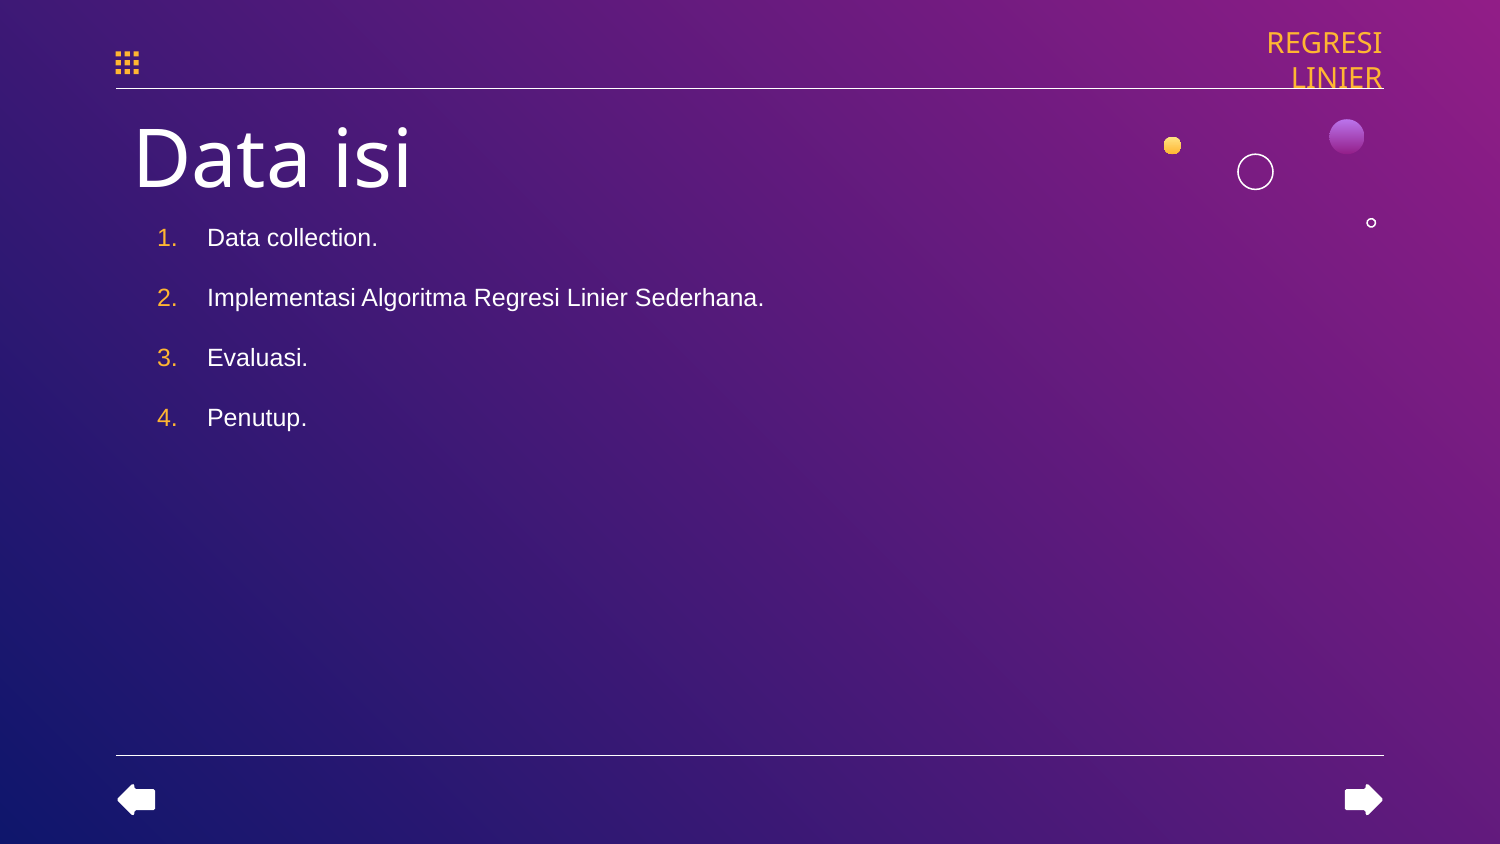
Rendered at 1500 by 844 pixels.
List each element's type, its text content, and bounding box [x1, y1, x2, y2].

text_box [1329, 119, 1365, 155]
title Data isi [117, 90, 1383, 191]
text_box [115, 50, 139, 75]
text_box [109, 45, 145, 81]
subtitle Data collection. Implementasi Algoritma Regresi Linier Sederhana. Evaluasi. Penutup. [117, 206, 1383, 756]
text_box [117, 784, 156, 816]
text_box [1163, 136, 1182, 155]
text_box [1344, 784, 1383, 816]
text_box REGRESI LINIER [1158, 34, 1383, 85]
